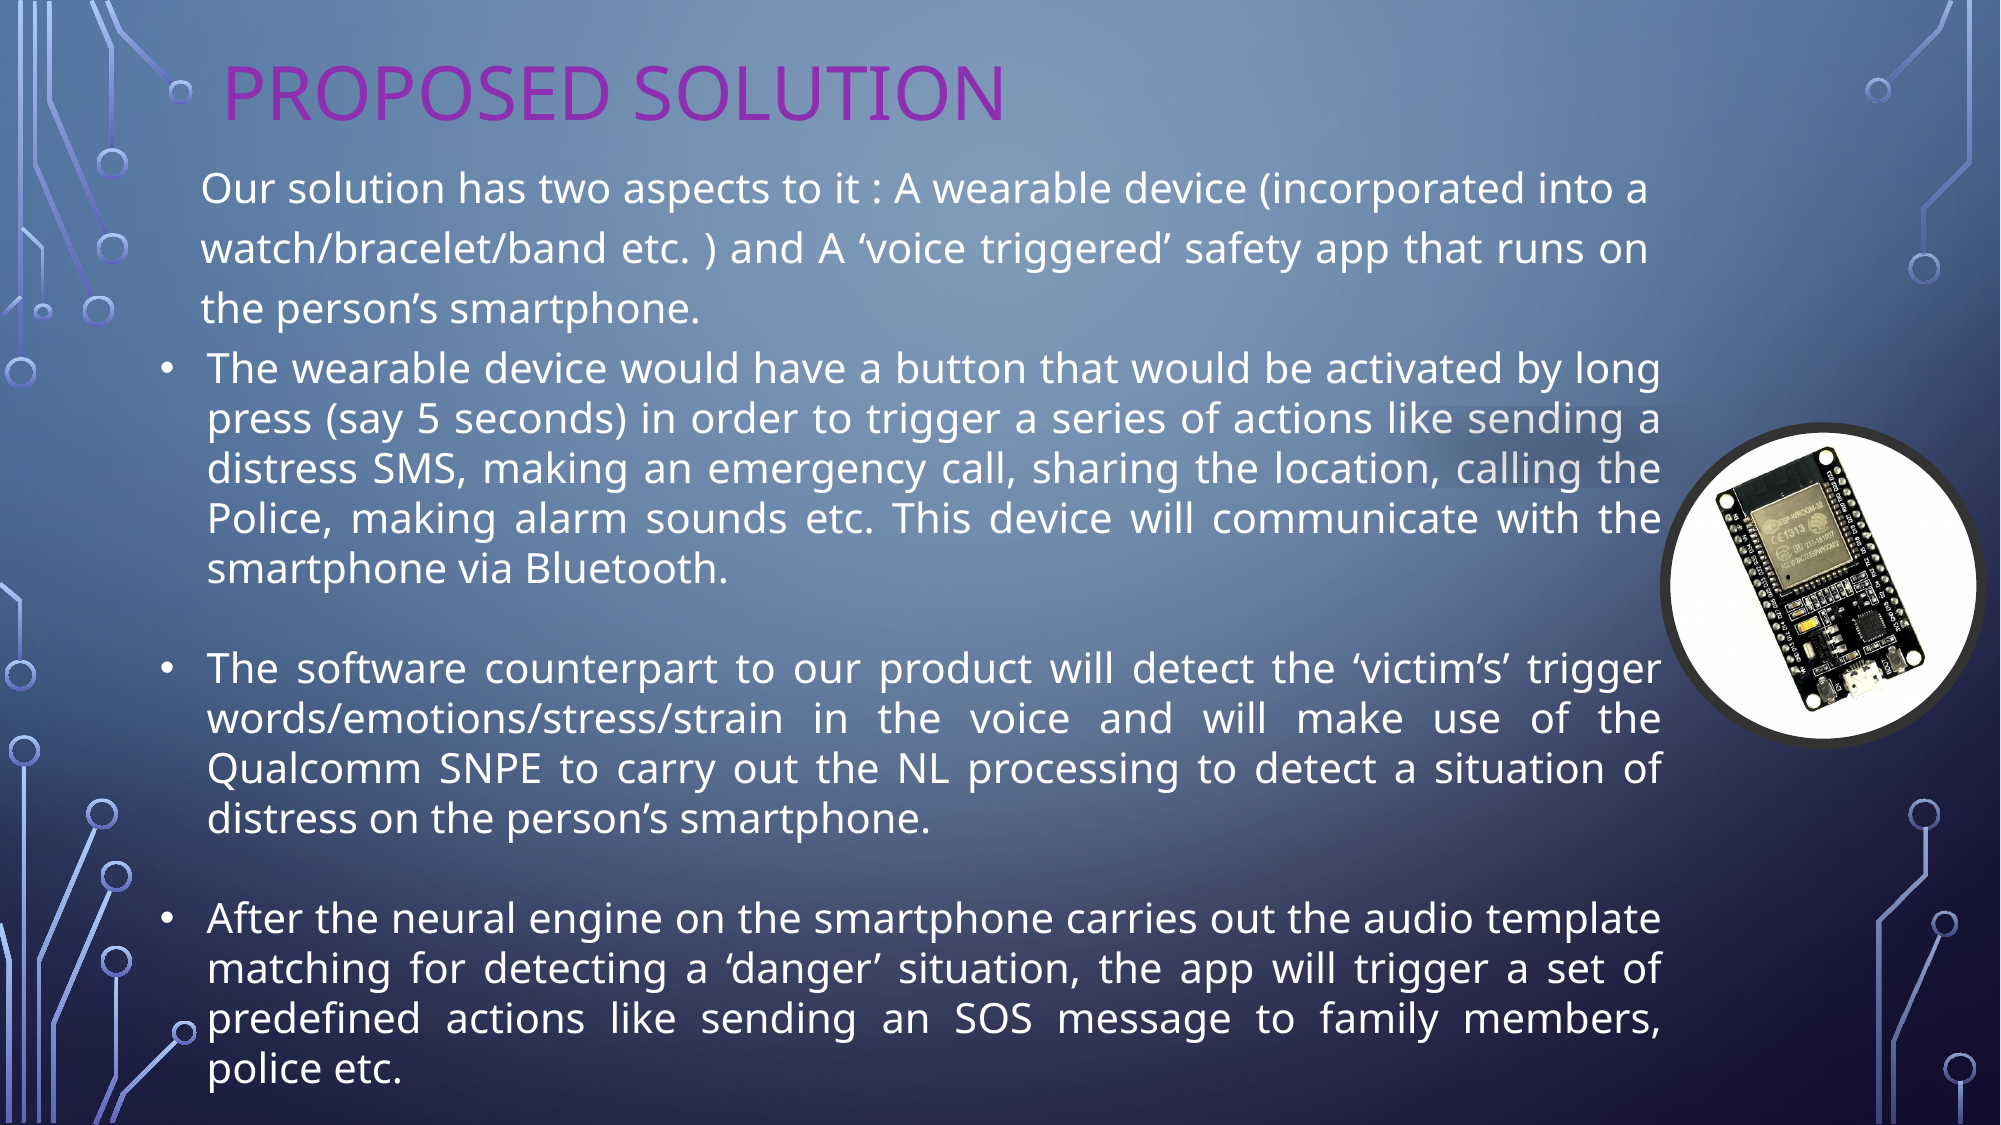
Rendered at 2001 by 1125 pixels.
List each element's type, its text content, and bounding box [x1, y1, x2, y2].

text_box The wearable device would have a button that would be activated by long press (say 5 seconds) in order to trigger a series of actions like sending a distress SMS, making an emergency call, sharing the location, calling the Police, making alarm sounds etc. This device will communicate with the smartphone via Bluetooth. The software counterpart to our product will detect the ‘victim’s’ trigger words/emotions/stress/strain in the voice and will make use of the Qualcomm SNPE to carry out the NL processing to detect a situation of distress on the person’s smartphone. After the neural engine on the smartphone carries out the audio template matching for detecting a ‘danger’ situation, the app will trigger a set of predefined actions like sending an SOS message to family members, police etc. [145, 334, 1678, 1100]
picture [1664, 427, 1982, 745]
title Proposed solution [206, 45, 1793, 146]
list Our solution has two aspects to it : A wearable device (incorporated into a watch/bracelet/band etc. ) and A ‘voice triggered’ safety app that runs on the person’s smartphone. [185, 144, 1666, 334]
